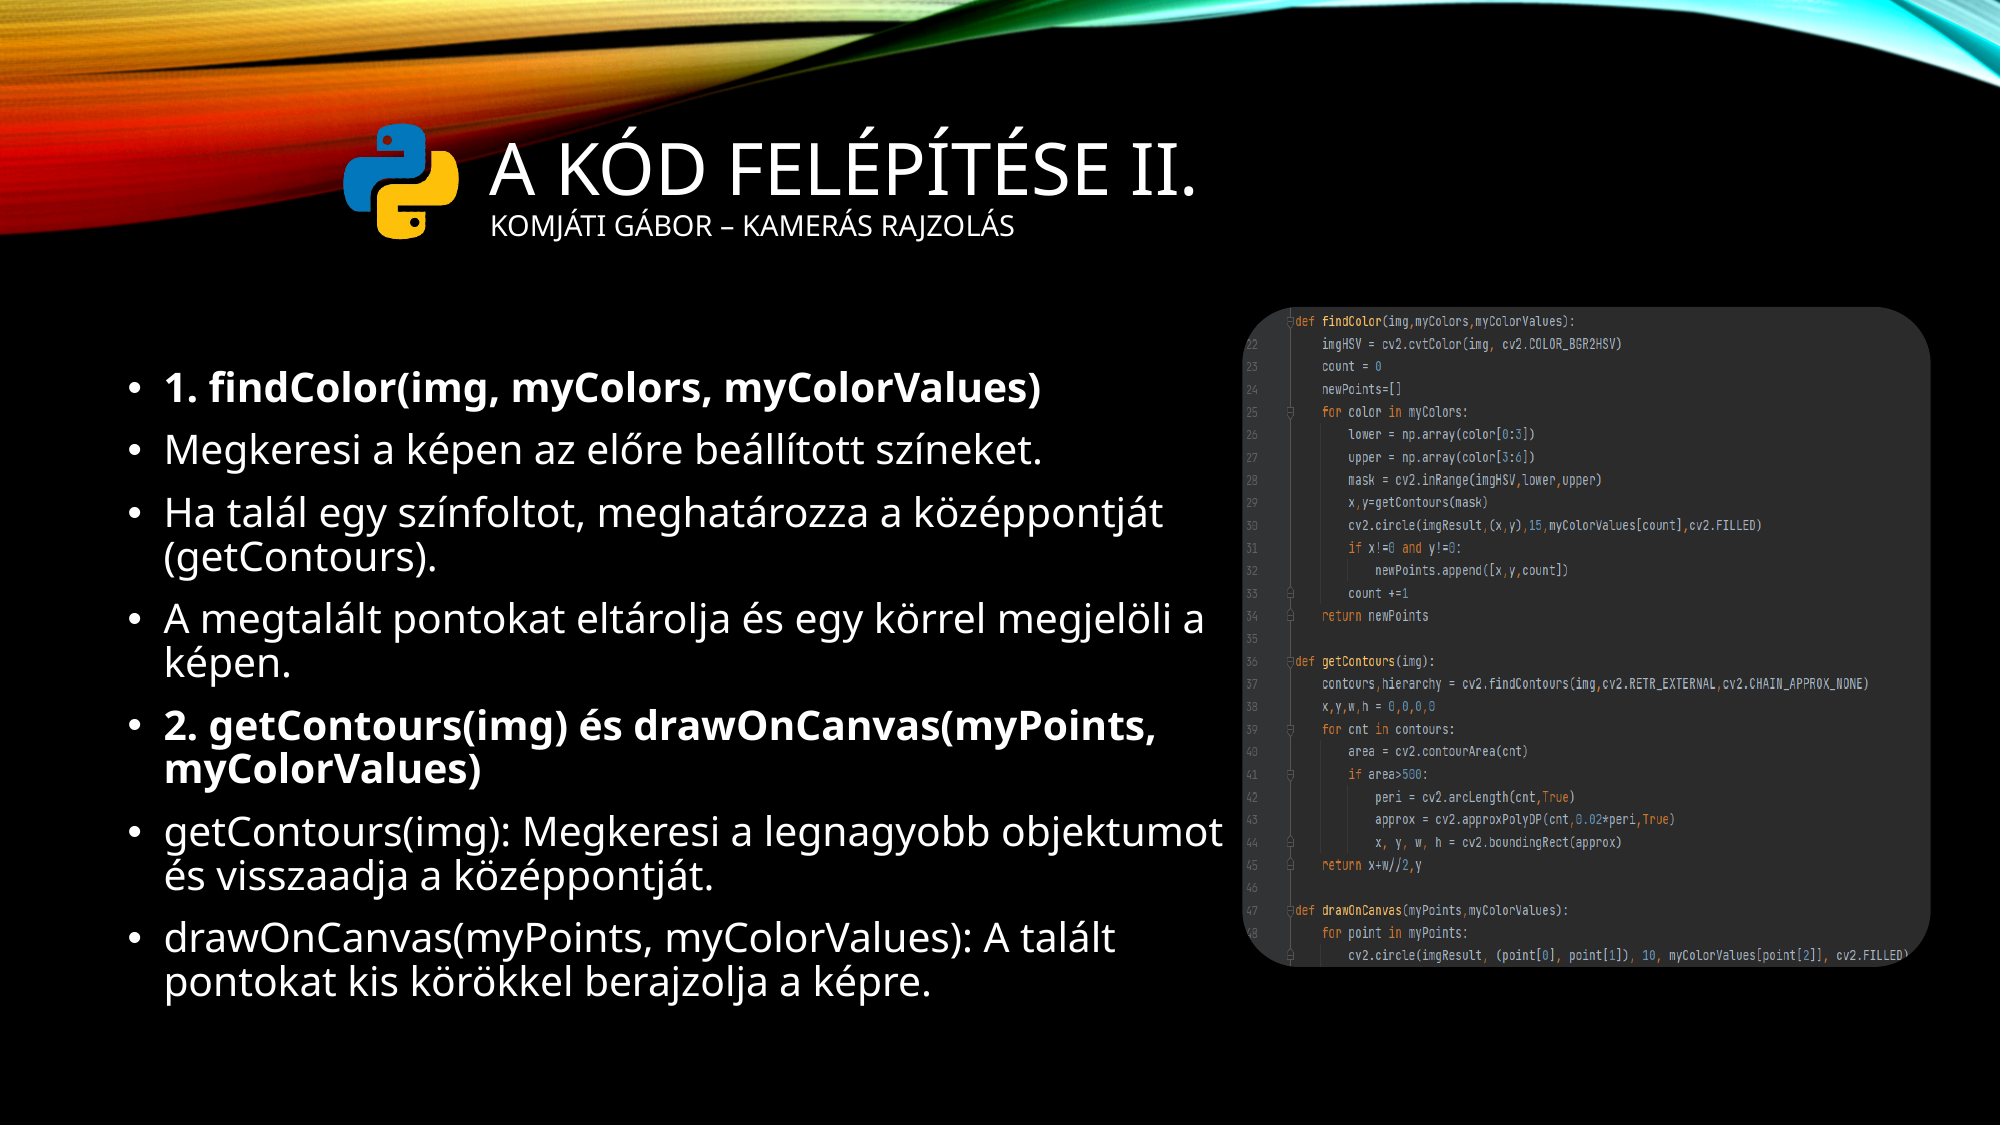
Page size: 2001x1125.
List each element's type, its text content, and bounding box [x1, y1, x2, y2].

list 1. findColor(img, myColors, myColorValues) Megkeresi a képen az előre beállított színeket. Ha talál egy színfoltot, meghatározza a középpontját (getContours). A megtalált pontokat eltárolja és egy körrel megjelöli a képen. 2. getContours(img) és drawOnCanvas(myPoints, myColorValues) getContours(img): Megkeresi a legnagyobb objektumot és visszaadja a középpontját. drawOnCanvas(myPoints, myColorValues): A talált pontokat kis körökkel berajzolja a képre. [112, 360, 1243, 1021]
picture [0, 0, 2000, 254]
picture [1242, 306, 1931, 968]
title A kód felépítése II. Komjáti Gábor – kamerás rajzolás [474, 125, 1888, 338]
